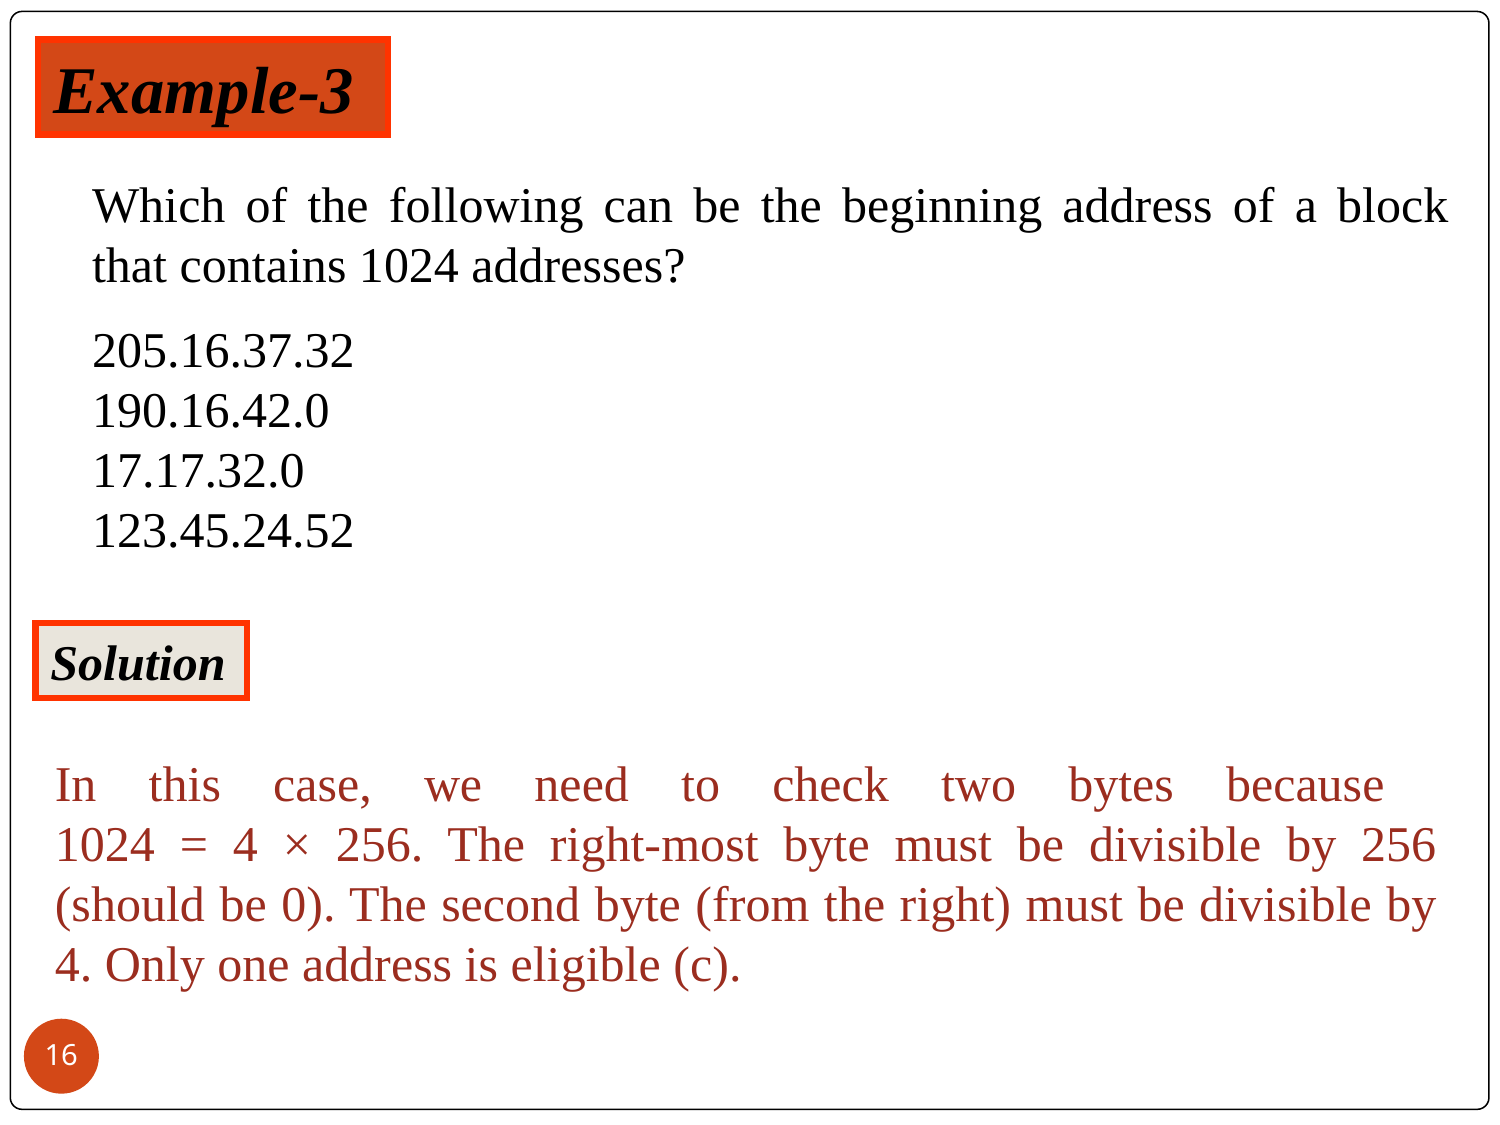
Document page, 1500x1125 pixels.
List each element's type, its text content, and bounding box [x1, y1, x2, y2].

text_box Which of the following can be the beginning address of a block that contains 1024 addresses? 205.16.37.32 190.16.42.0 17.17.32.0 123.45.24.52 [77, 164, 1465, 565]
text_box In this case, we need to check two bytes because 1024 = 4 × 256. The right-most byte must be divisible by 256 (should be 0). The second byte (from the right) must be divisible by 4. Only one address is eligible (c). [39, 743, 1453, 999]
text_box Example-3 [38, 39, 389, 135]
text_box Solution [35, 623, 247, 699]
text_box ‹#› [23, 1018, 99, 1094]
